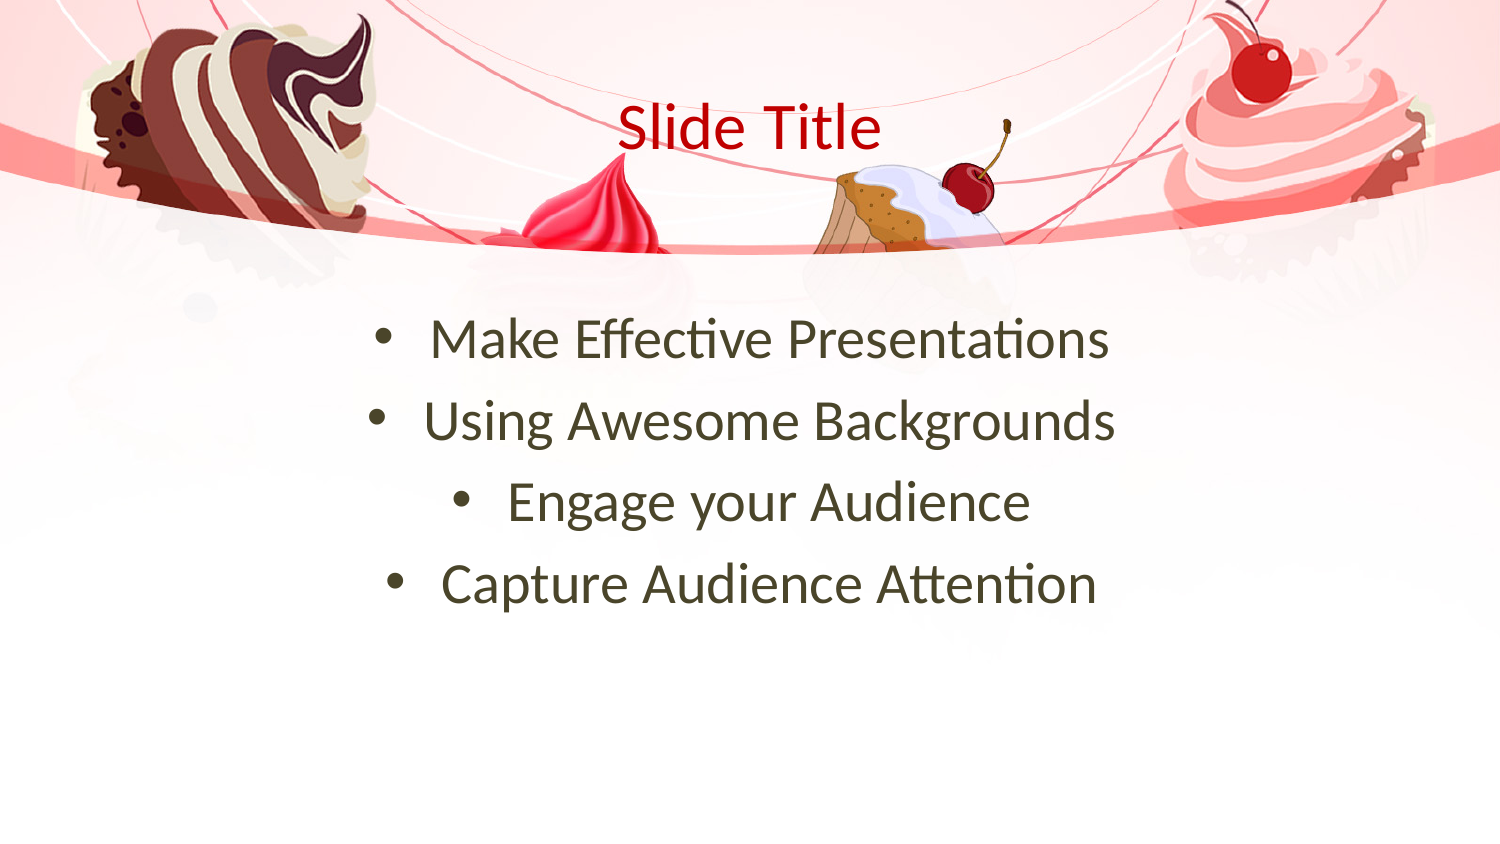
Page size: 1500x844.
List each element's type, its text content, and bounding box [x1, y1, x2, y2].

list Make Effective Presentations Using Awesome Backgrounds Engage your Audience Capture Audience Attention [65, 292, 1419, 773]
picture [0, 0, 1500, 844]
title Slide Title [73, 46, 1427, 193]
